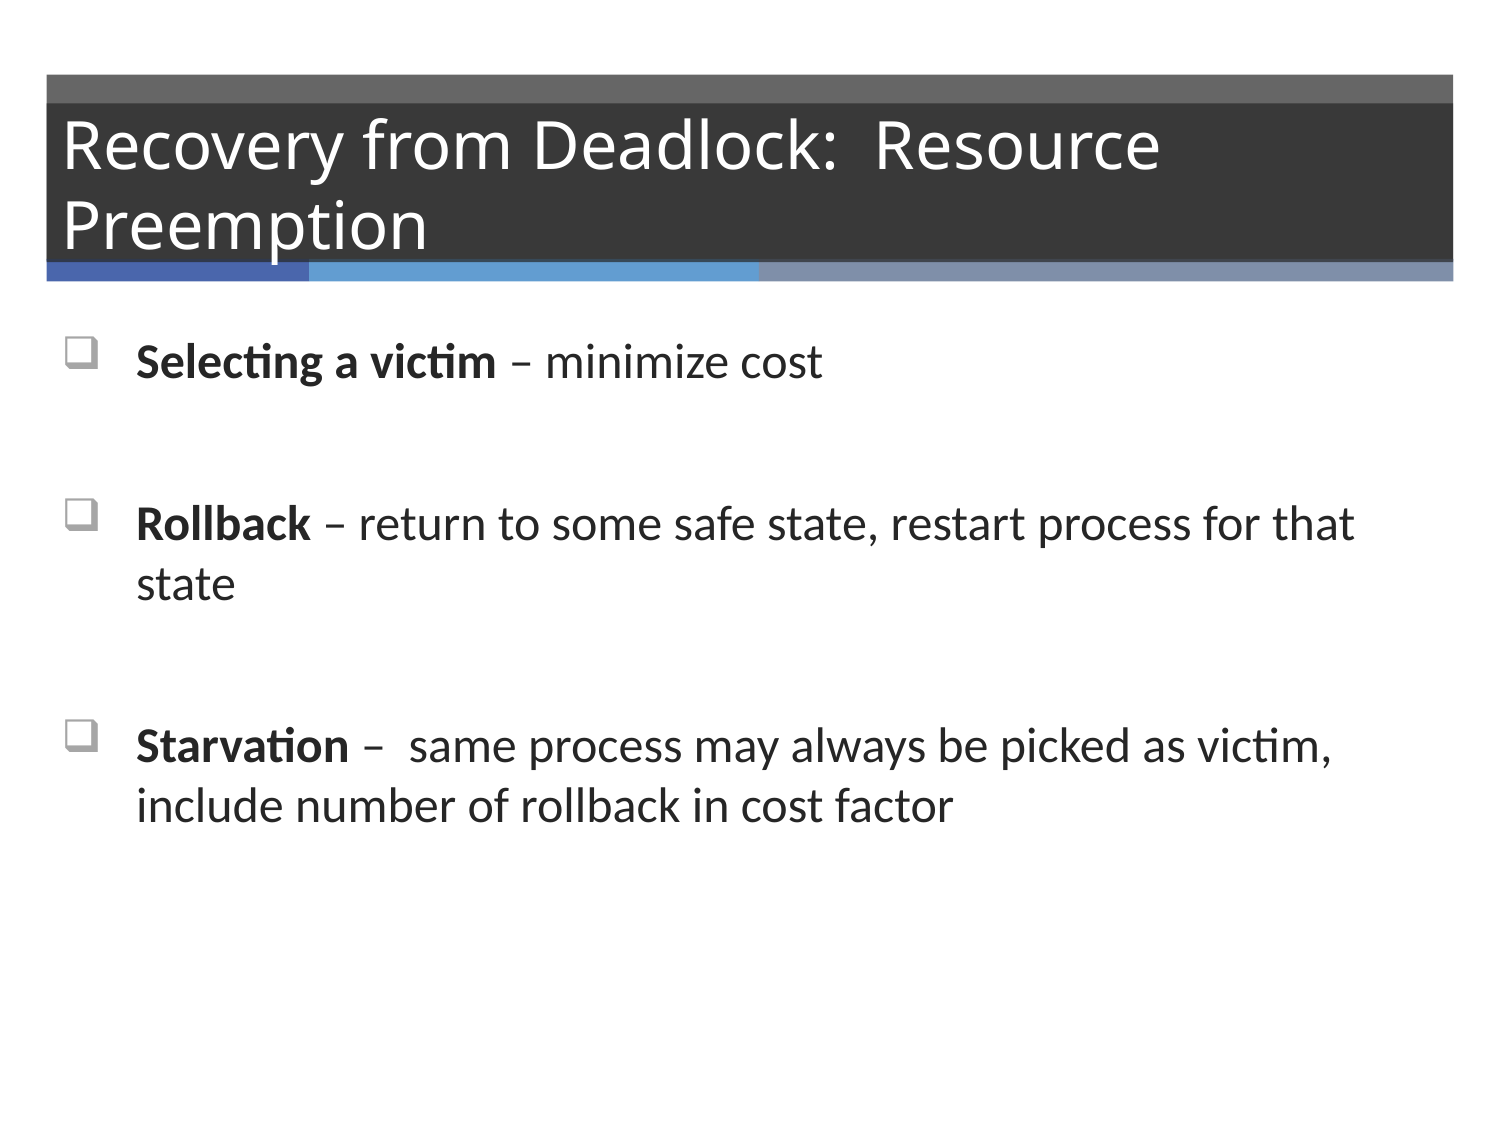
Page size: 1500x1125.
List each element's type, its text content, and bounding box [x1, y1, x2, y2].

list Selecting a victim – minimize cost Rollback – return to some safe state, restart process for that state Starvation – same process may always be picked as victim, include number of rollback in cost factor [46, 321, 1454, 977]
title Recovery from Deadlock: Resource Preemption [46, 103, 1454, 263]
